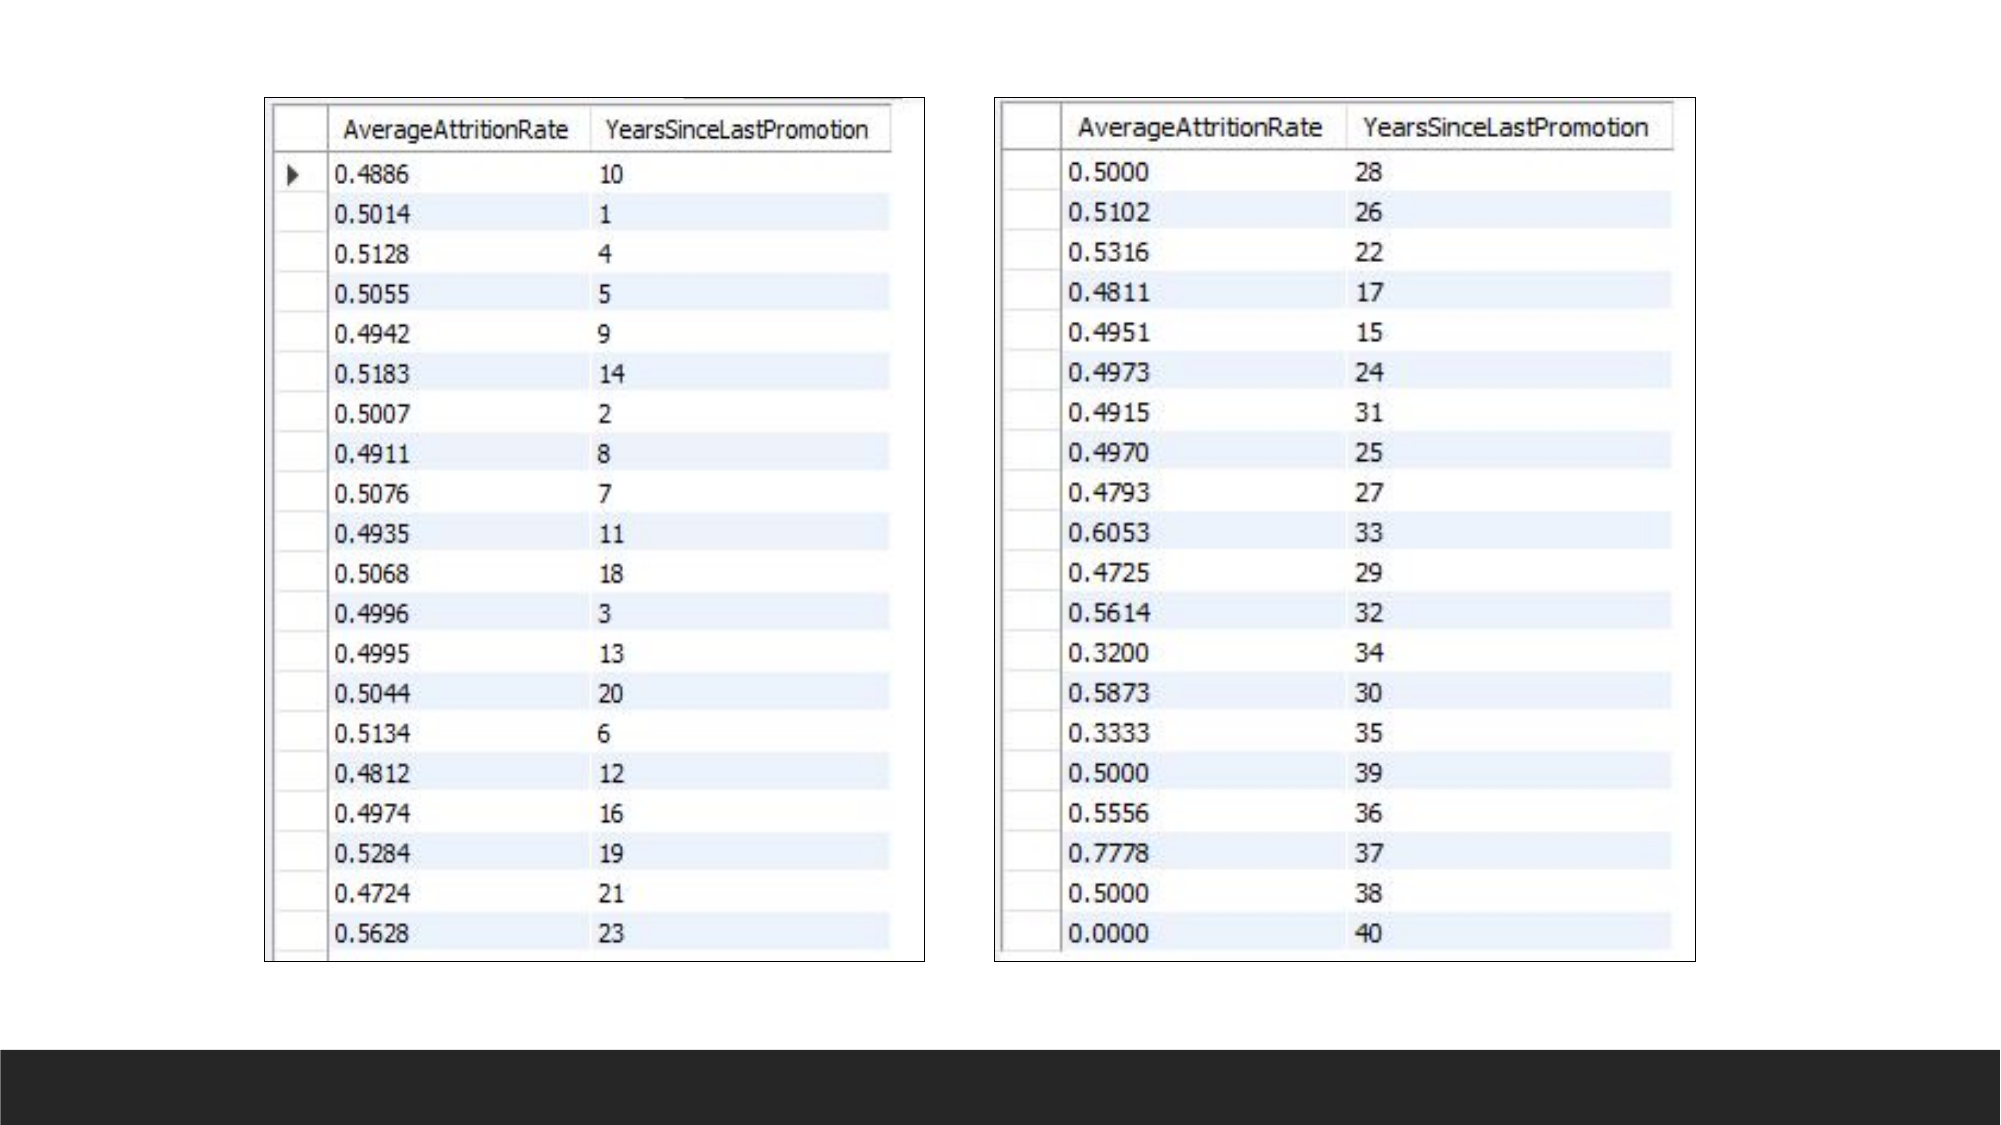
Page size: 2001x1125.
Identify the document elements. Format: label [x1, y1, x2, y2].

picture [994, 97, 1696, 962]
picture [263, 97, 926, 962]
